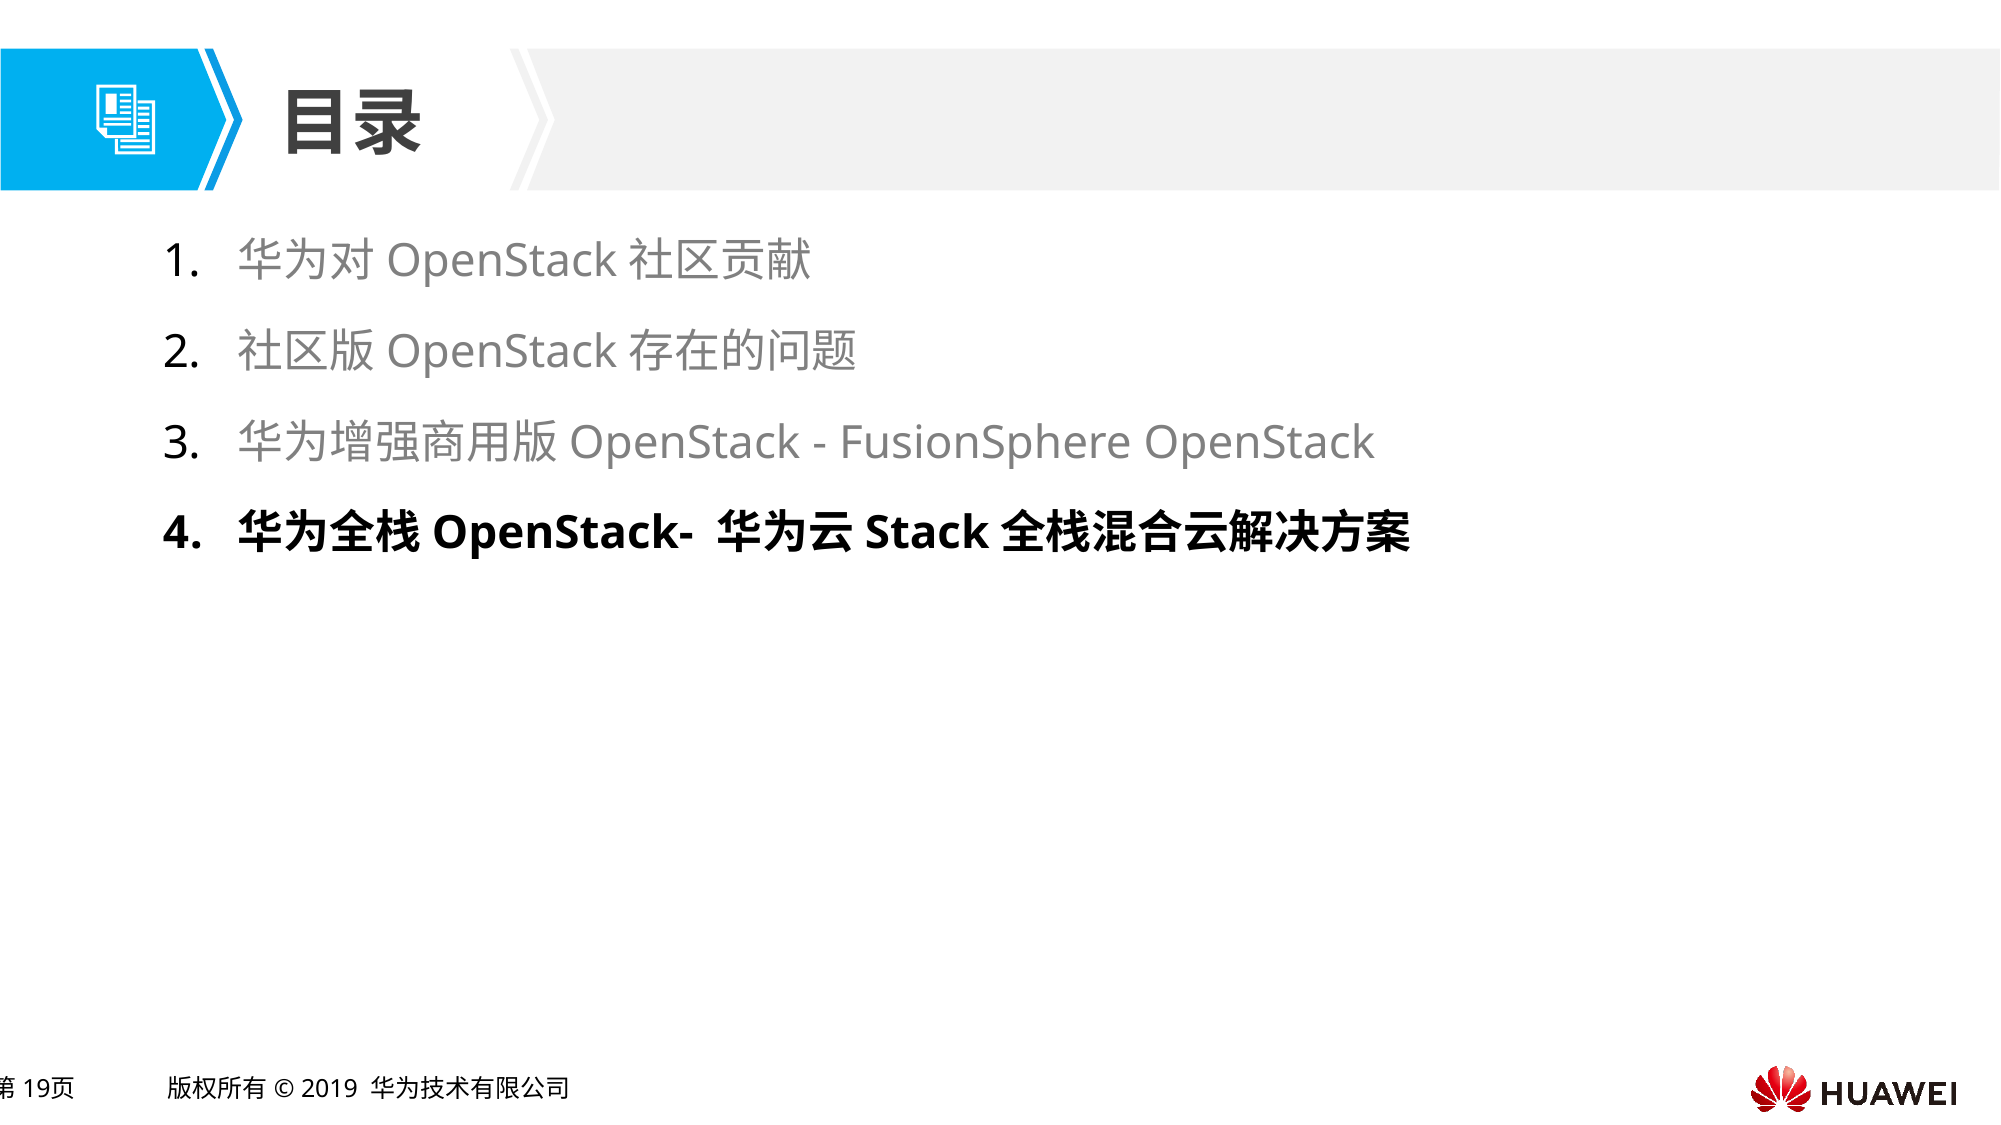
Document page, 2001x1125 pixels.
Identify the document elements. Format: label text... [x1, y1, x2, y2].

picture [1751, 1066, 1956, 1112]
list 华为对OpenStack社区贡献 社区版OpenStack存在的问题 华为增强商用版OpenStack - FusionSphere OpenStack 华为全栈OpenStack- 华为云Stack全栈混合云解决方案 [149, 202, 1882, 971]
